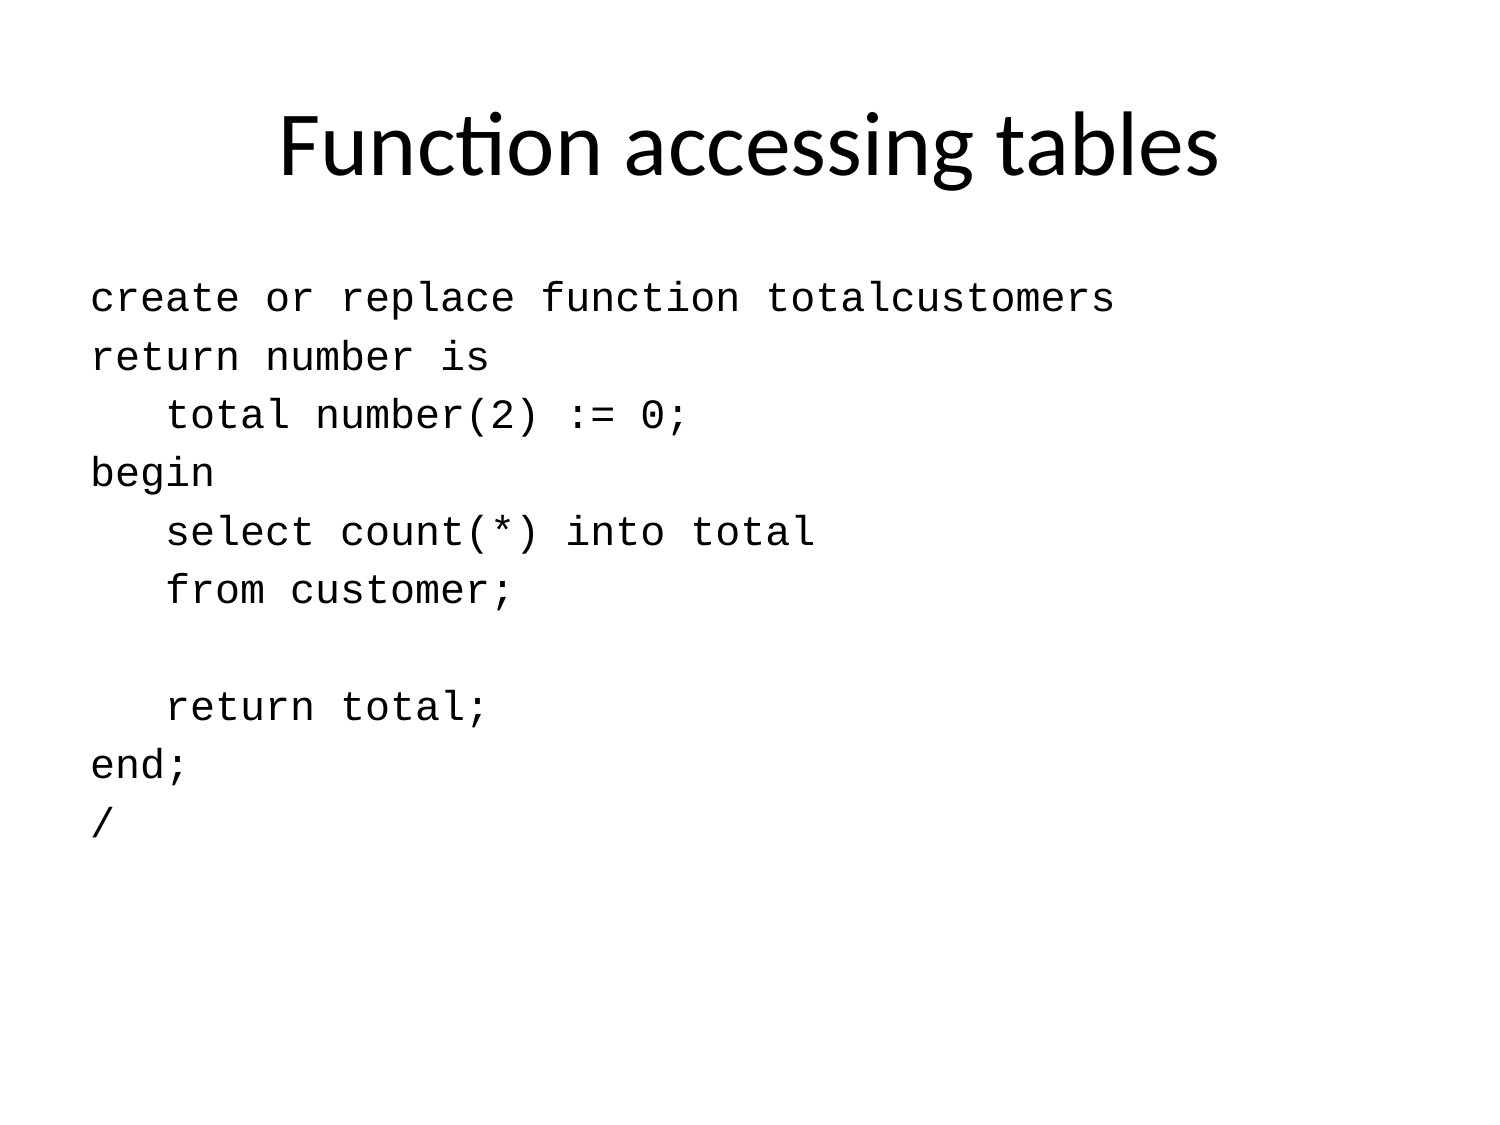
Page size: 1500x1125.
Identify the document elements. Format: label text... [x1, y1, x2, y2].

list create or replace function totalcustomers return number is total number(2) := 0; begin select count(*) into total from customer; return total; end; / [75, 262, 1425, 1005]
title Function accessing tables [75, 45, 1425, 233]
